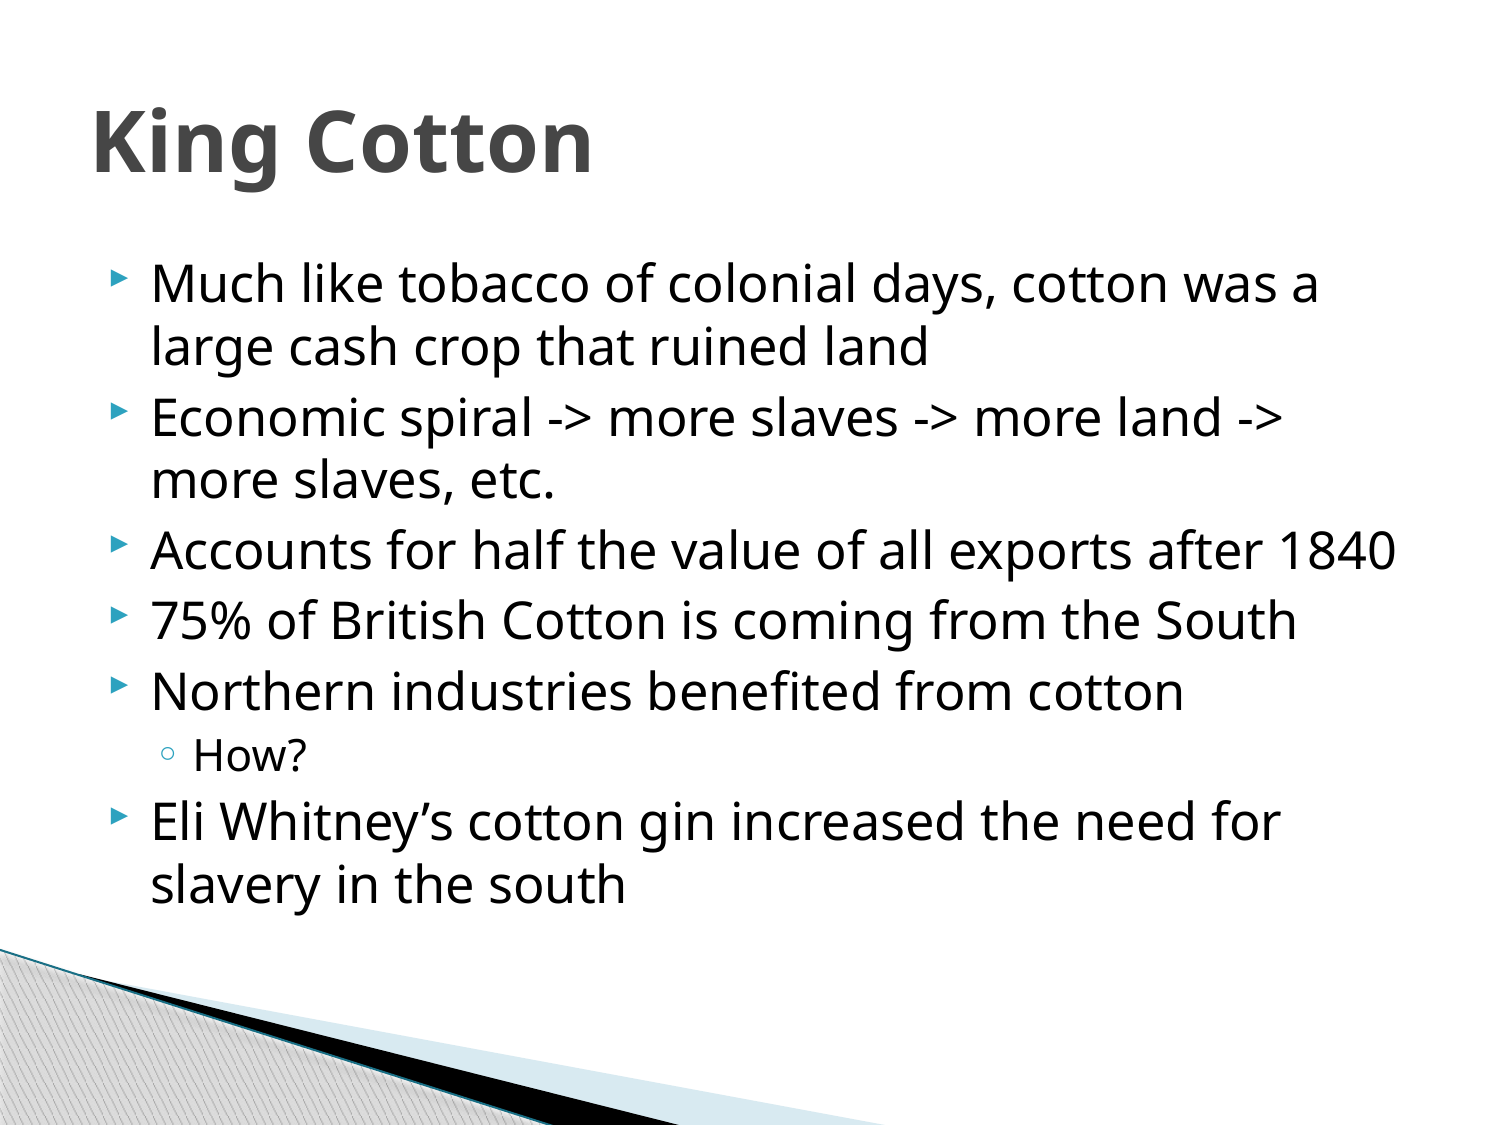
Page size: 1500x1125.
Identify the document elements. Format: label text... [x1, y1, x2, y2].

title King Cotton [75, 45, 1425, 233]
list Much like tobacco of colonial days, cotton was a large cash crop that ruined land Economic spiral -> more slaves -> more land -> more slaves, etc. Accounts for half the value of all exports after 1840 75% of British Cotton is coming from the South Northern industries benefited from cotton How? Eli Whitney’s cotton gin increased the need for slavery in the south [75, 243, 1425, 986]
